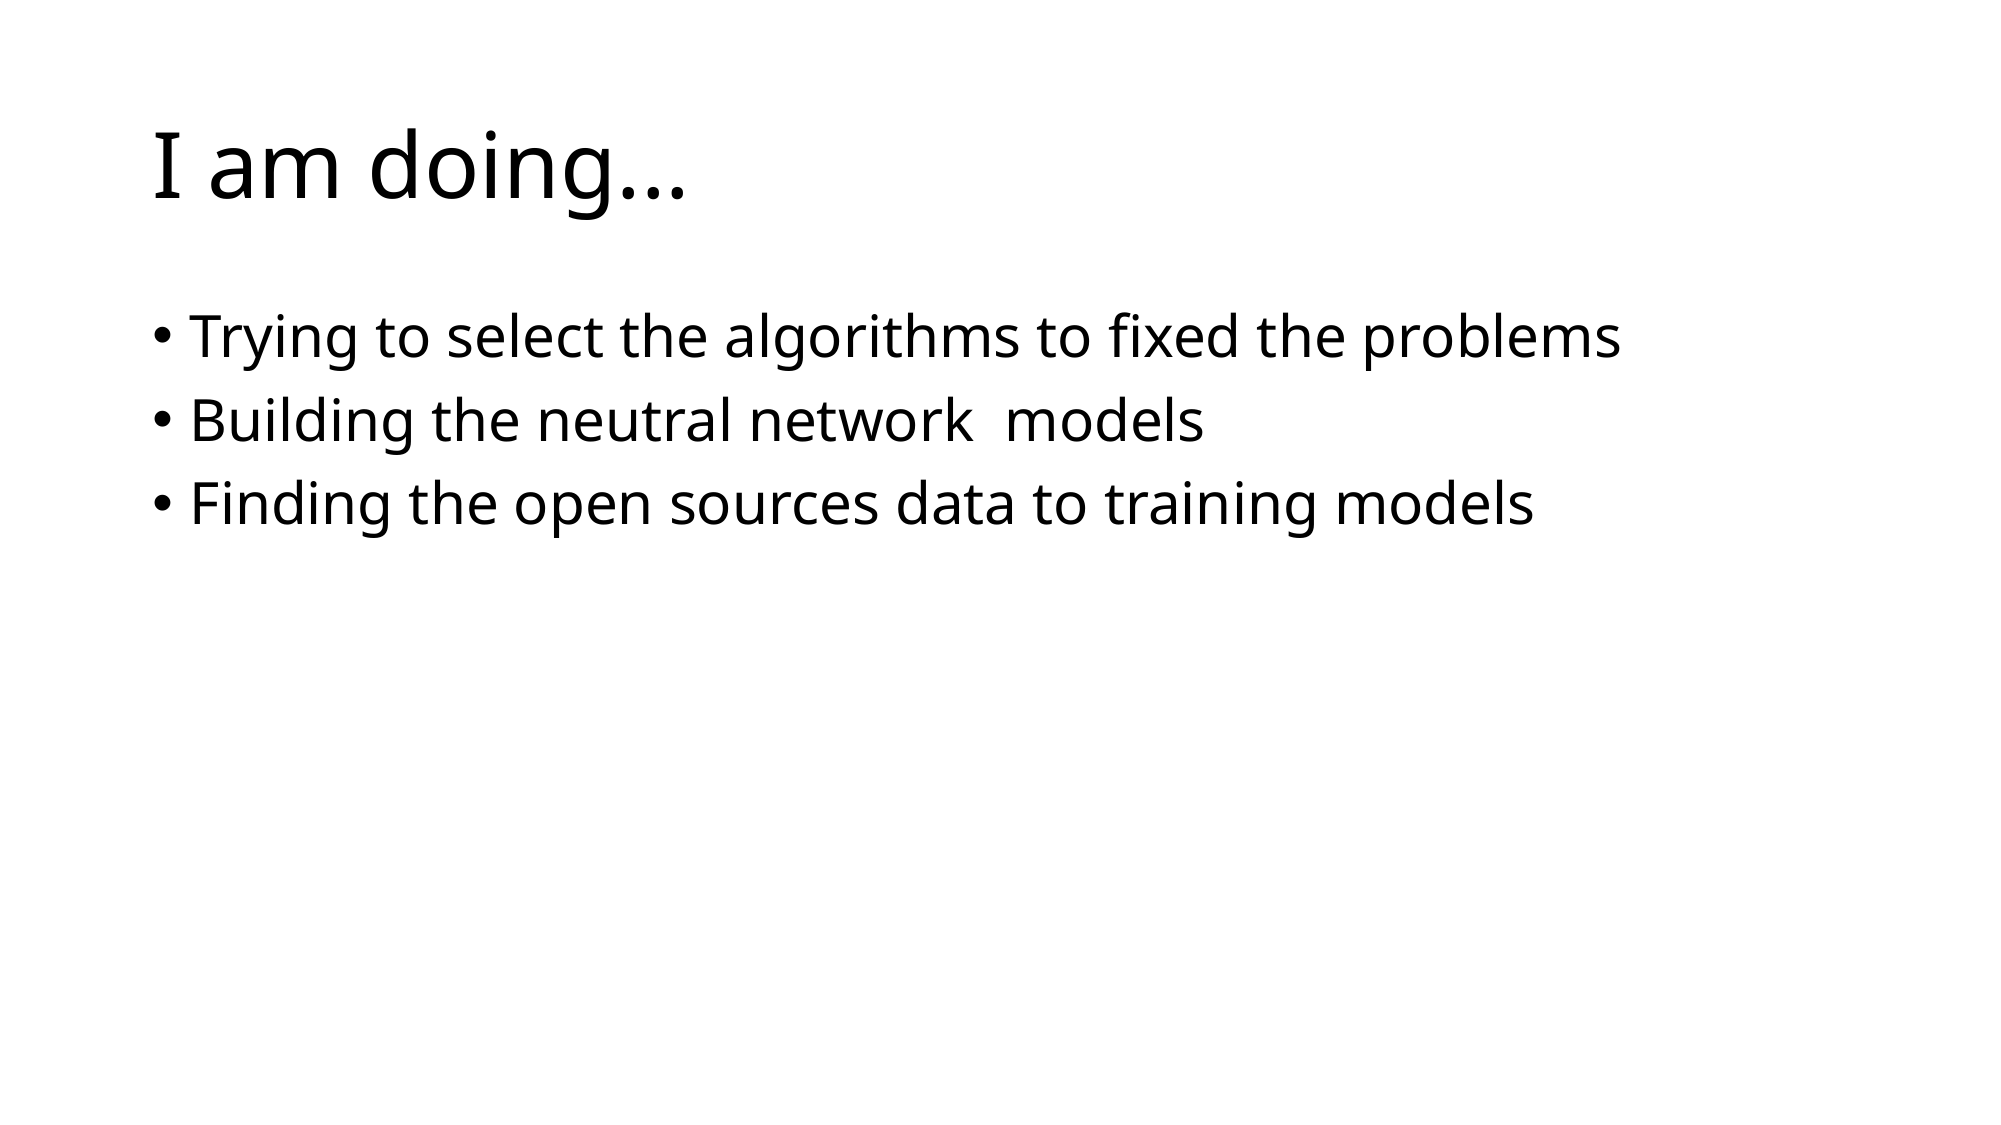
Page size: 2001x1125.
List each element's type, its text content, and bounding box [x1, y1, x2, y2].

title I am doing... [137, 59, 1863, 278]
list Trying to select the algorithms to fixed the problems Building the neutral network models Finding the open sources data to training models [137, 299, 1863, 1014]
